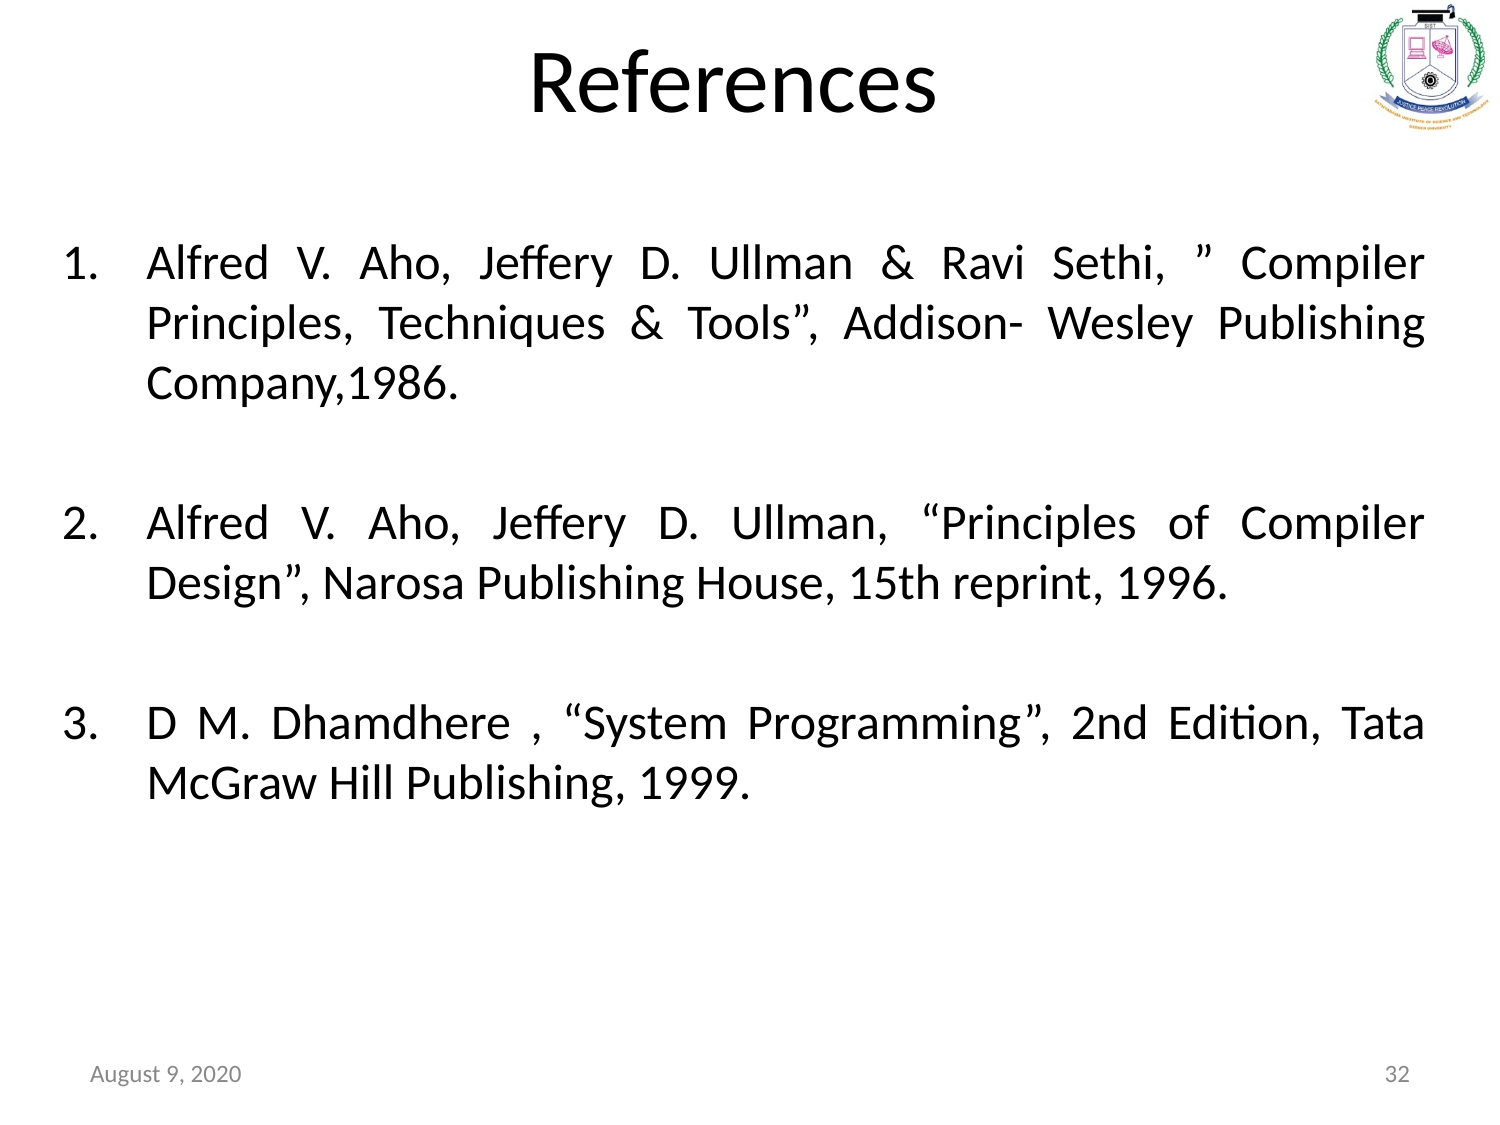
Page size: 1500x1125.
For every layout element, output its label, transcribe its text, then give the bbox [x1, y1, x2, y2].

list Alfred V. Aho, Jeffery D. Ullman & Ravi Sethi, ” Compiler Principles, Techniques & Tools”, Addison- Wesley Publishing Company,1986. Alfred V. Aho, Jeffery D. Ullman, “Principles of Compiler Design”, Narosa Publishing House, 15th reprint, 1996. D M. Dhamdhere , “System Programming”, 2nd Edition, Tata McGraw Hill Publishing, 1999. [46, 152, 1442, 985]
picture [1359, 0, 1500, 132]
title References [58, 11, 1409, 141]
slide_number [75, 1042, 425, 1103]
slide_number 32 [1074, 1042, 1425, 1103]
